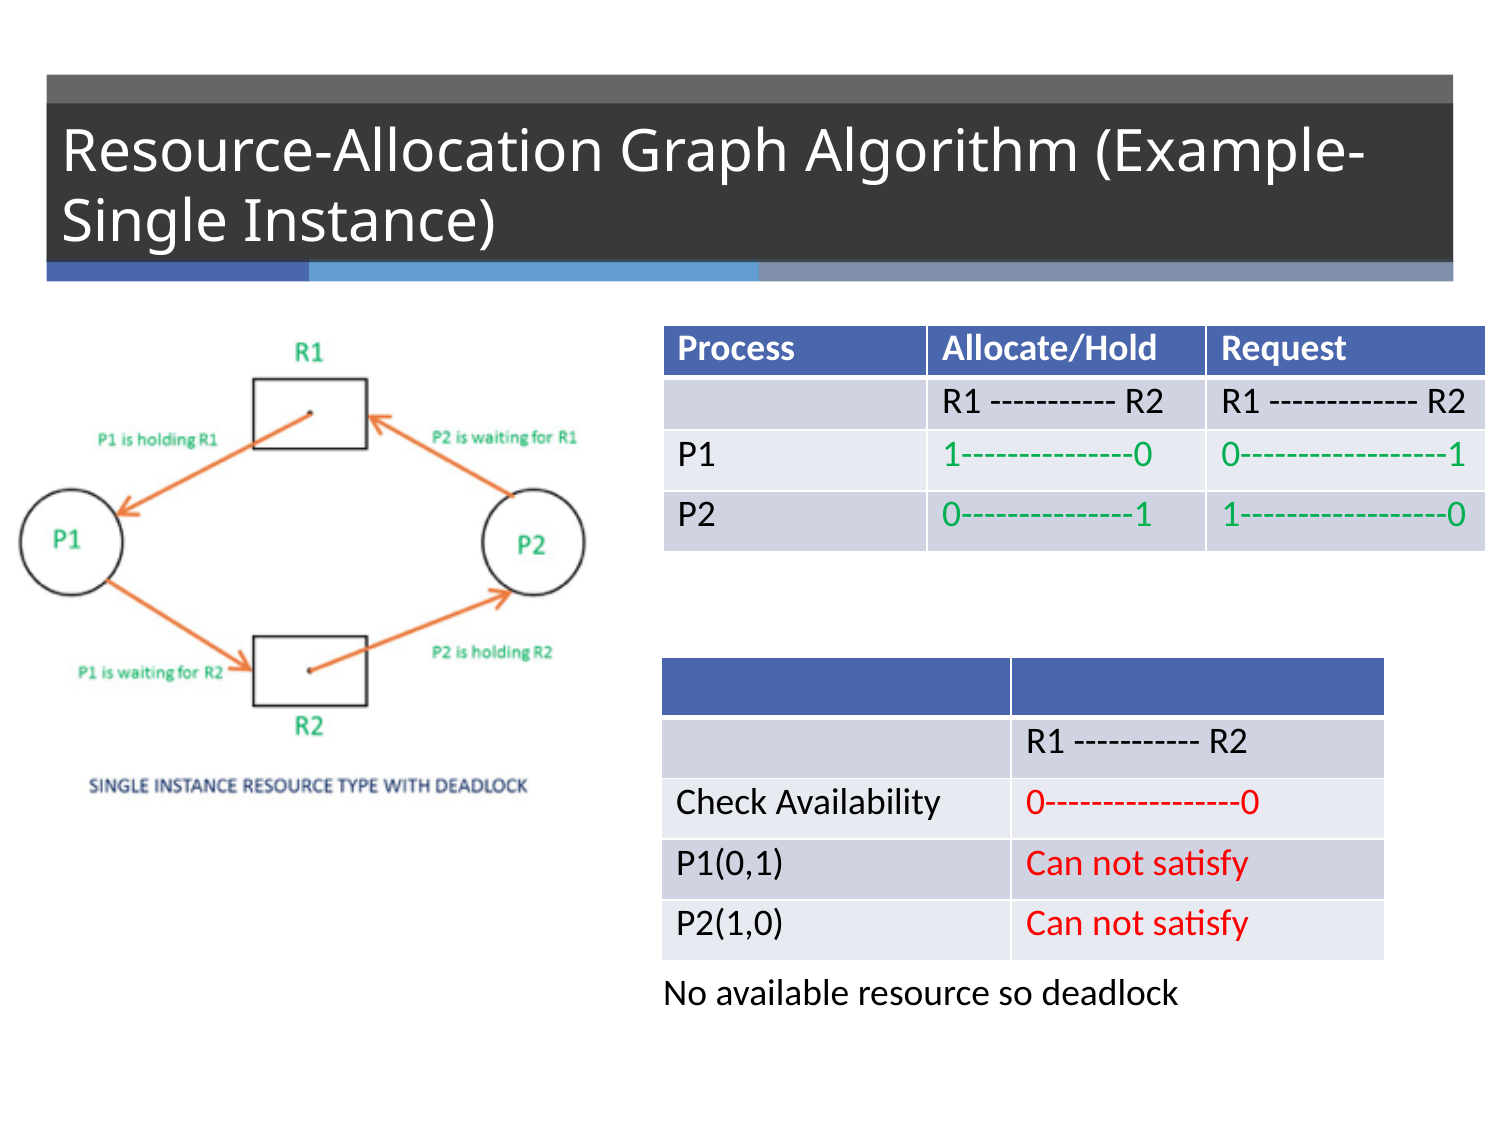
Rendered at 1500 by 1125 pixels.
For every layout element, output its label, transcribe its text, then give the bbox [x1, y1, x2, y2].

table_cell 0---------------1 [928, 492, 1205, 551]
table_cell P2(1,0) [662, 901, 1010, 960]
table_header Allocate/Hold [928, 326, 1205, 375]
text_box No available resource so deadlock [648, 960, 1195, 1021]
table_cell 1---------------0 [928, 431, 1205, 490]
table_header Process [664, 326, 926, 375]
picture [0, 311, 638, 814]
table_cell P1 [664, 431, 926, 490]
table_cell Can not satisfy [1012, 840, 1384, 899]
table_header [662, 658, 1010, 715]
table_header Request [1207, 326, 1485, 375]
table_cell Can not satisfy [1012, 901, 1384, 960]
table_cell R1 ----------- R2 [1012, 720, 1384, 778]
table_cell P1(0,1) [662, 840, 1010, 899]
table_cell [664, 380, 926, 429]
table_cell Check Availability [662, 779, 1010, 838]
title Resource-Allocation Graph Algorithm (Example- Single Instance) [46, 103, 1454, 263]
table_header [1012, 658, 1384, 715]
table_cell P2 [664, 492, 926, 551]
table_cell 1------------------0 [1207, 492, 1485, 551]
table_cell 0------------------1 [1207, 431, 1485, 490]
table_cell 0-----------------0 [1012, 779, 1384, 838]
table_cell [662, 720, 1010, 778]
table_cell R1 ----------- R2 [928, 380, 1205, 429]
table_cell R1 ------------- R2 [1207, 380, 1485, 429]
